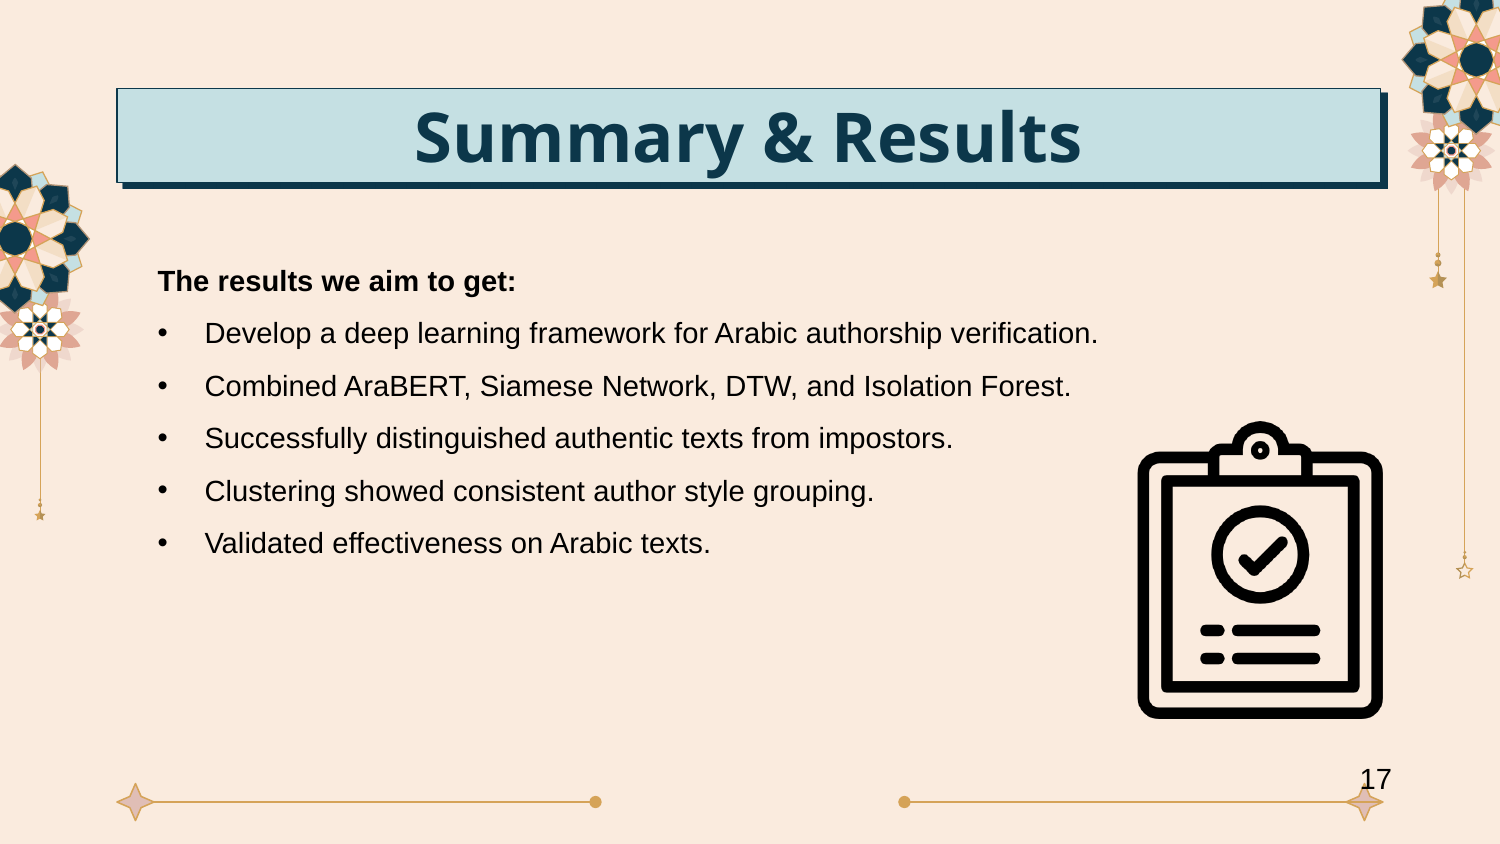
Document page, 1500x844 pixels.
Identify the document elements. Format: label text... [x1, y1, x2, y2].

title Summary & Results [116, 88, 1381, 183]
text_box 17 [1344, 752, 1408, 803]
text_box The results we aim to get: Develop a deep learning framework for Arabic authorship verification. Combined AraBERT, Siamese Network, DTW, and Isolation Forest. Successfully distinguished authentic texts from impostors. Clustering showed consistent author style grouping. Validated effectiveness on Arabic texts. [142, 237, 1246, 602]
picture [1111, 421, 1410, 720]
